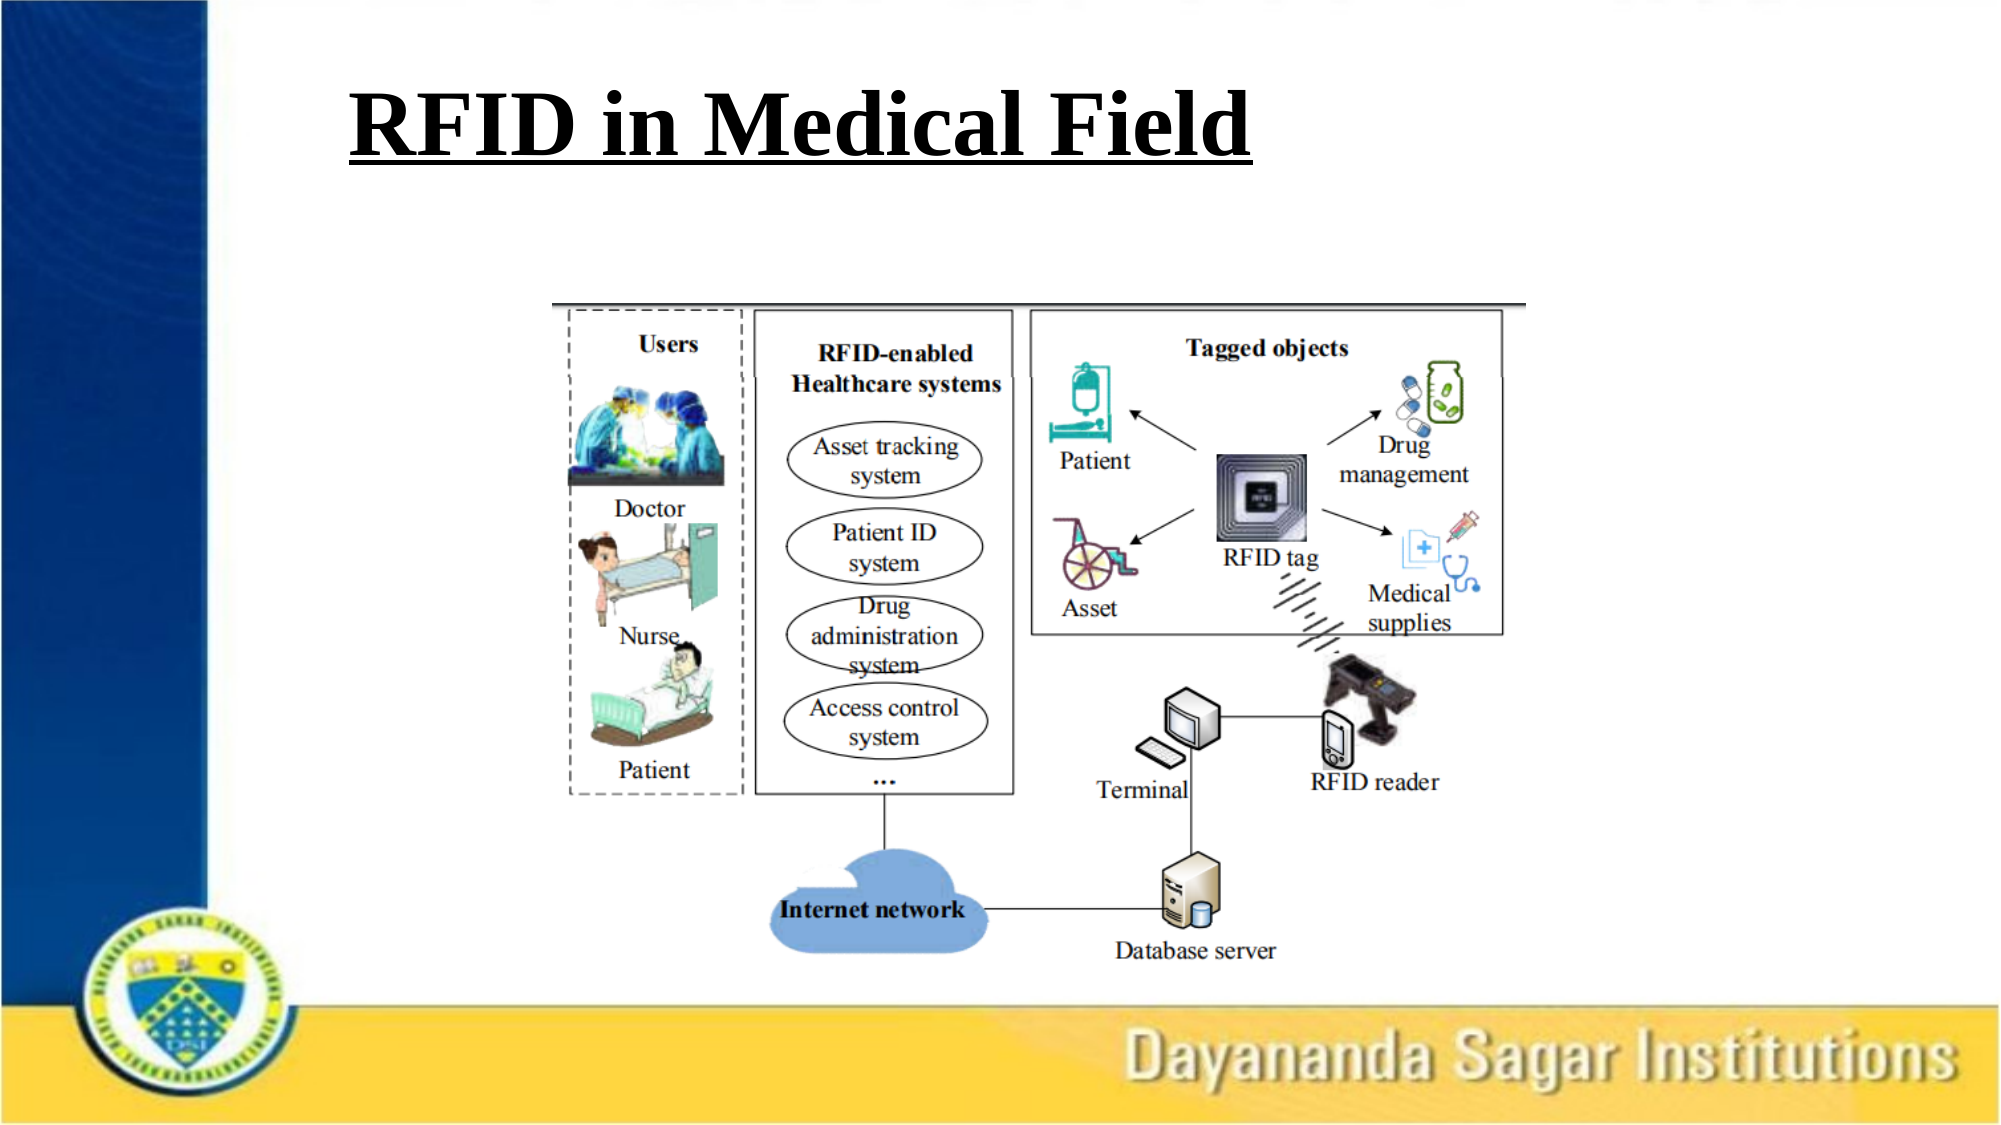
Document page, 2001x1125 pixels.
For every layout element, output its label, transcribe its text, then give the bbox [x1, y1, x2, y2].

picture [0, 0, 2001, 1125]
text_box RFID in Medical Field [334, 53, 1745, 271]
